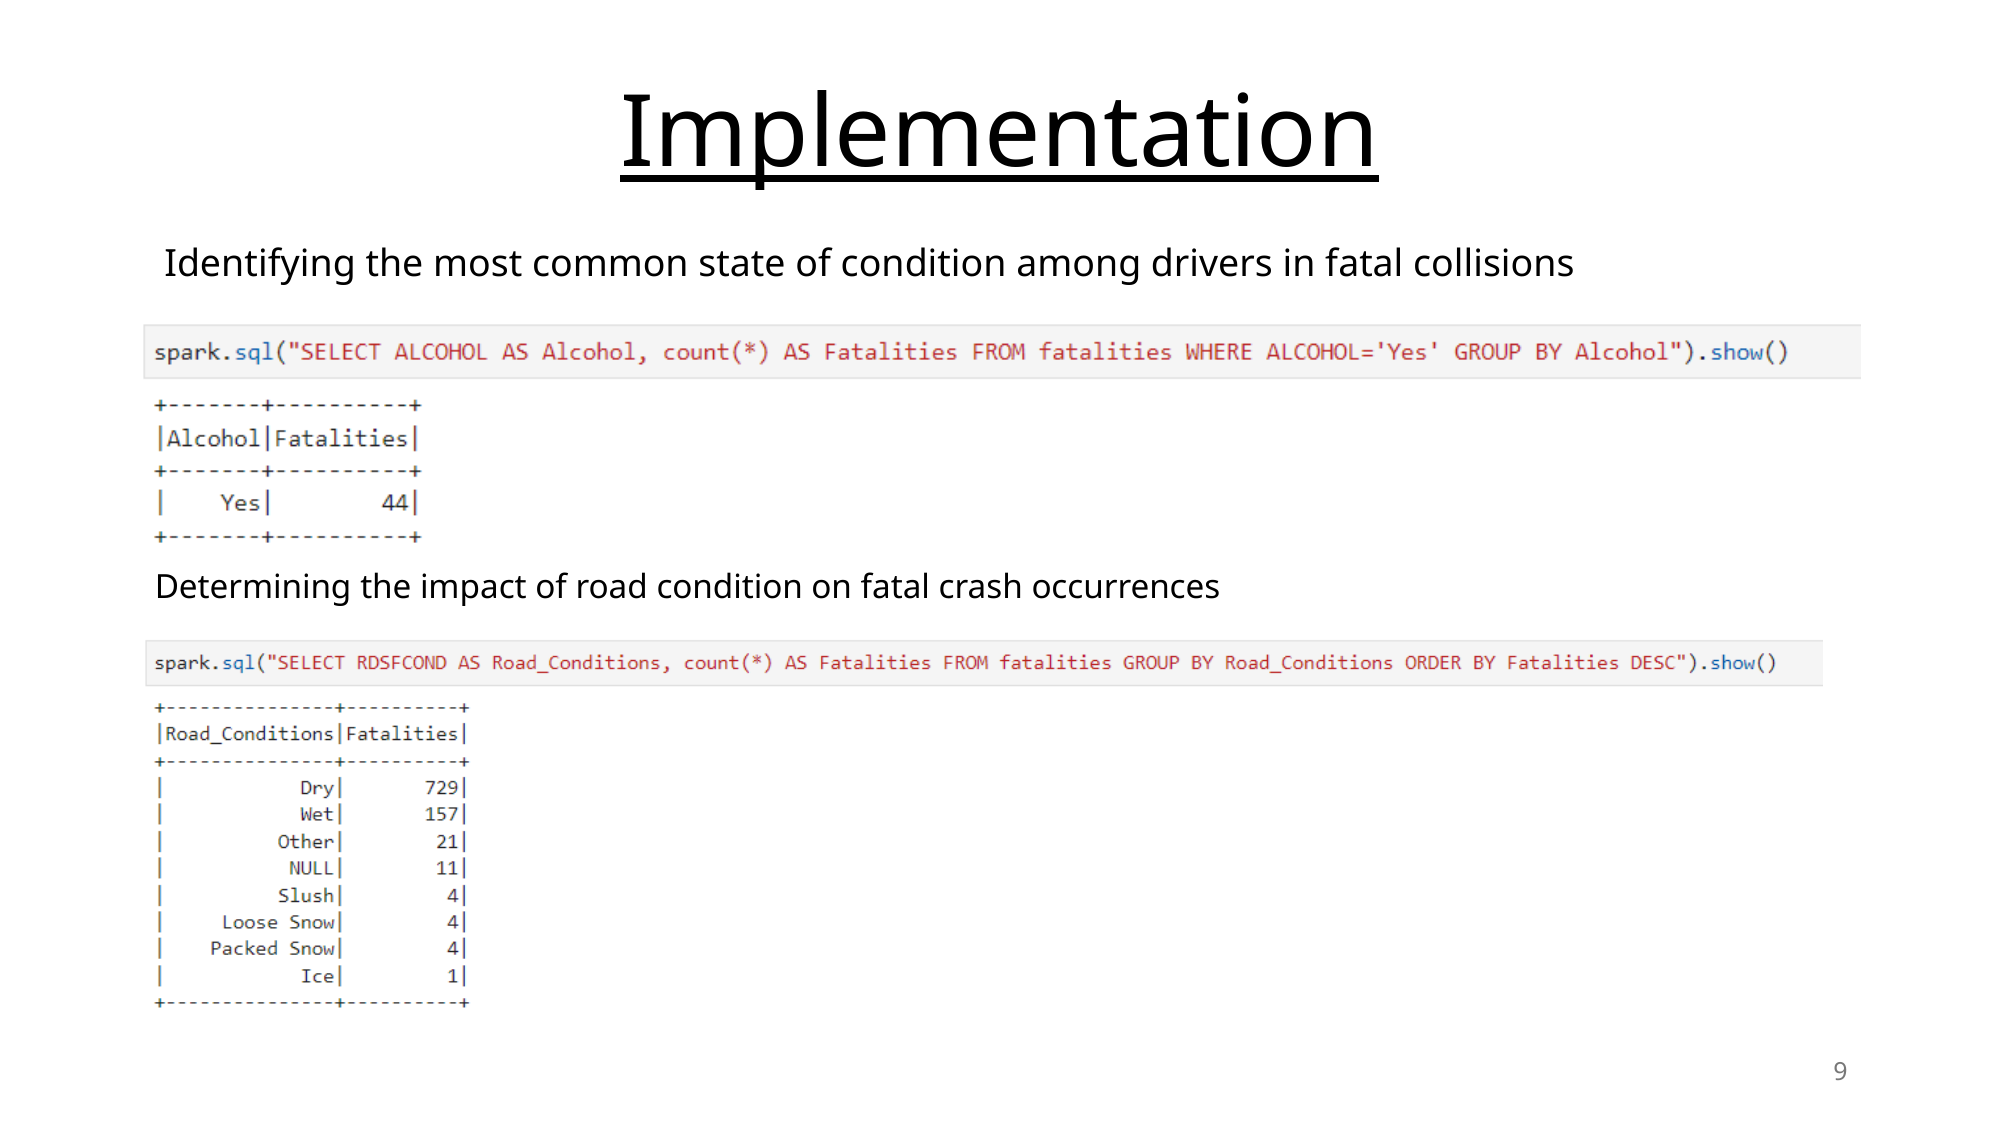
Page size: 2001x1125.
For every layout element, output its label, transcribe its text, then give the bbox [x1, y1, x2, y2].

slide_number 9 [1412, 1042, 1863, 1103]
picture [139, 634, 1824, 1030]
picture [139, 314, 1861, 567]
list Determining the impact of road condition on fatal crash occurrences [139, 562, 1884, 623]
title Implementation [137, 59, 1863, 210]
text_box Identifying the most common state of condition among drivers in fatal collisions [139, 231, 1823, 292]
